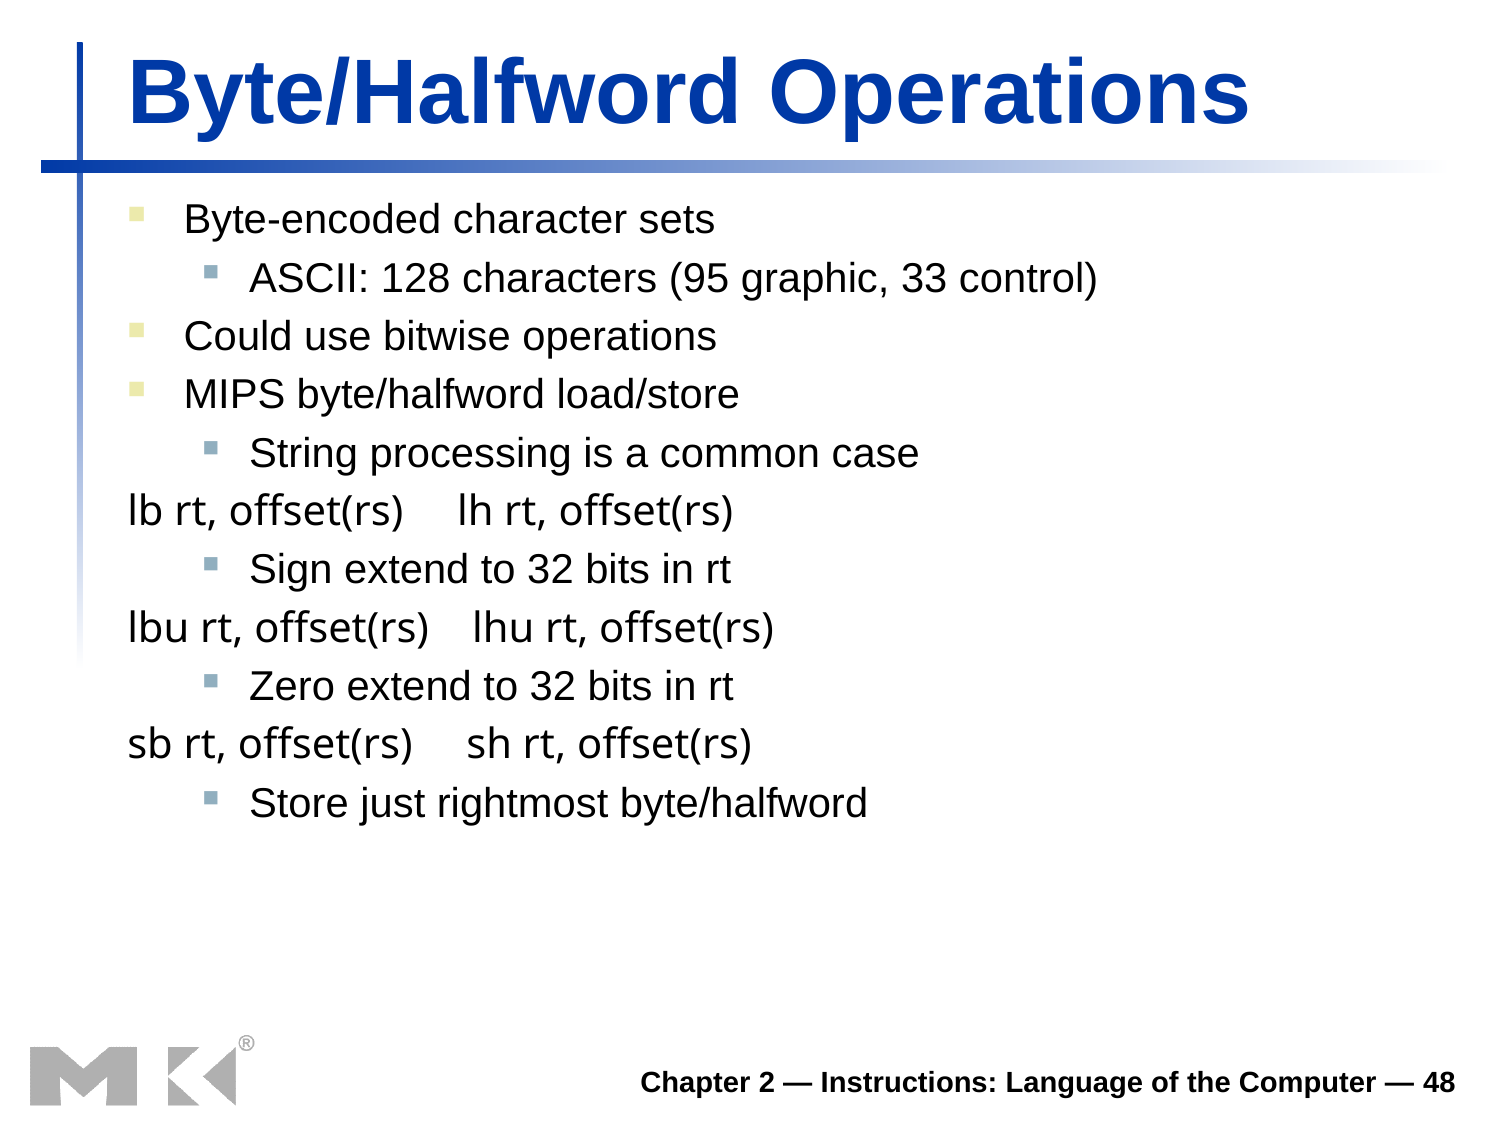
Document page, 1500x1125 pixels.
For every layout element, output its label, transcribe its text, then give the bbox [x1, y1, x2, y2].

picture [29, 1034, 255, 1106]
list Byte-encoded character sets ASCII: 128 characters (95 graphic, 33 control) Could use bitwise operations MIPS byte/halfword load/store String processing is a common case lb rt, offset(rs) lh rt, offset(rs) Sign extend to 32 bits in rt lbu rt, offset(rs) lhu rt, offset(rs) Zero extend to 32 bits in rt sb rt, offset(rs) sh rt, offset(rs) Store just rightmost byte/halfword [112, 184, 1469, 1024]
footer Chapter 2 — Instructions: Language of the Computer — 48 [277, 1046, 1471, 1106]
title Byte/Halfword Operations [112, 23, 1468, 149]
